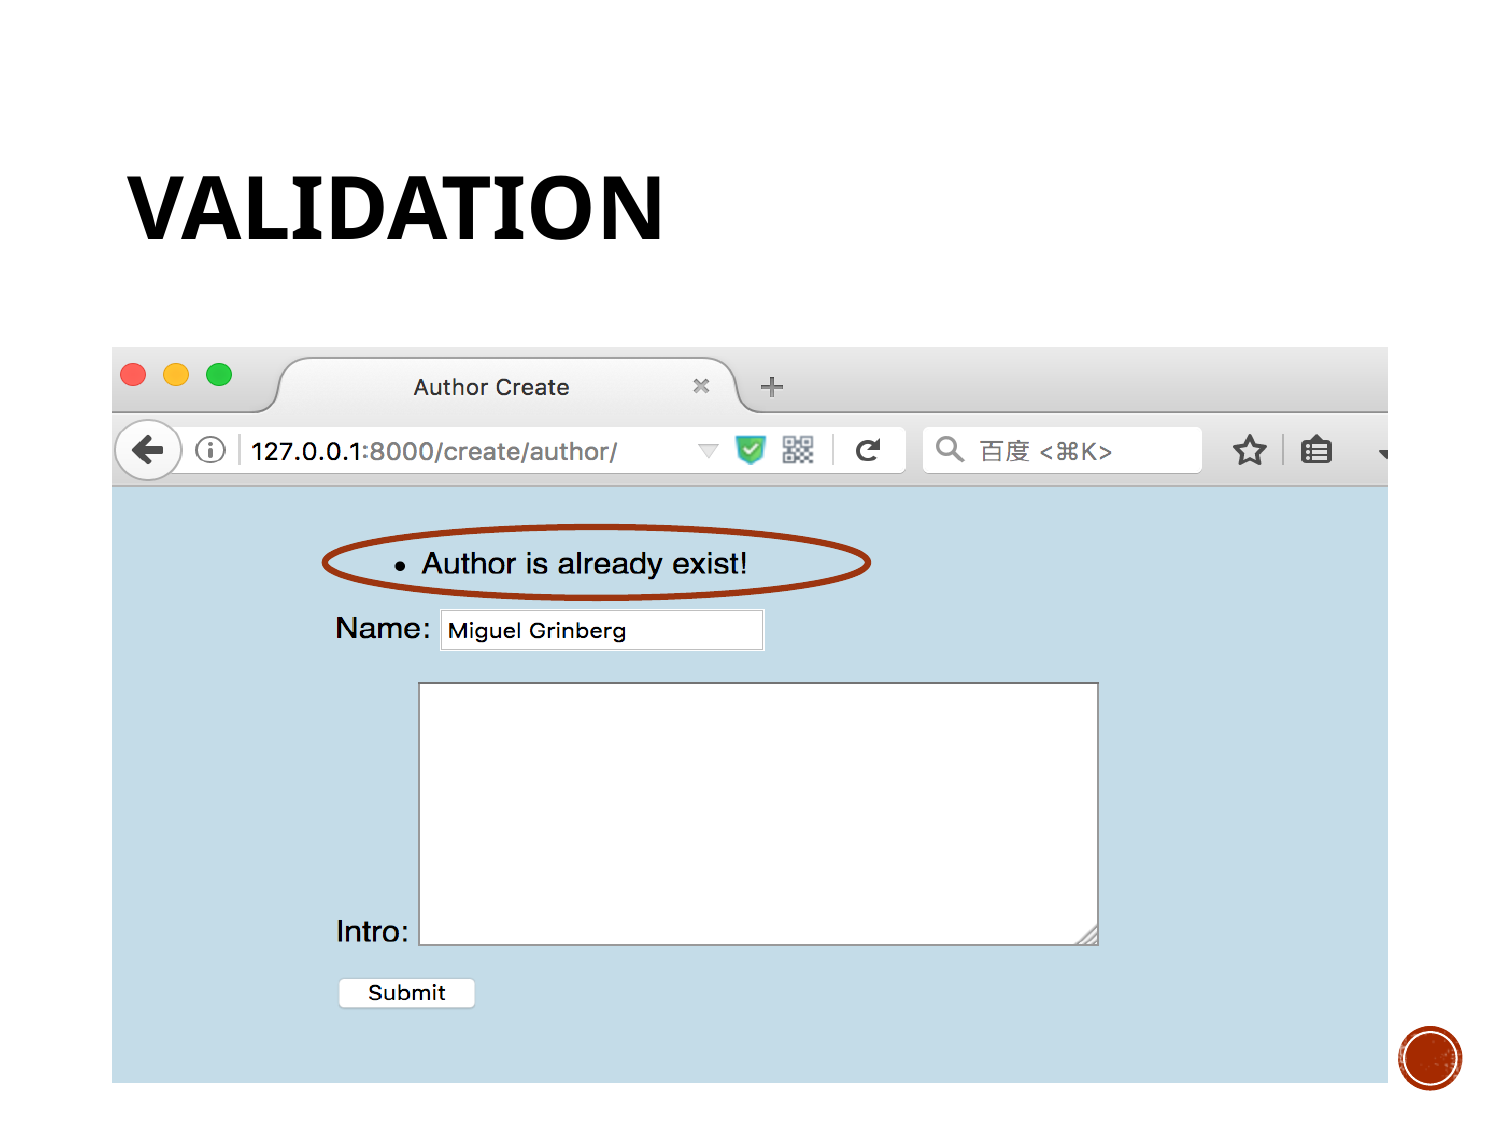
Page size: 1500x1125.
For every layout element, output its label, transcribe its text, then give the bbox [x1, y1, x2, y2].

title Validation [112, 79, 1388, 344]
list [115, 351, 1385, 1080]
